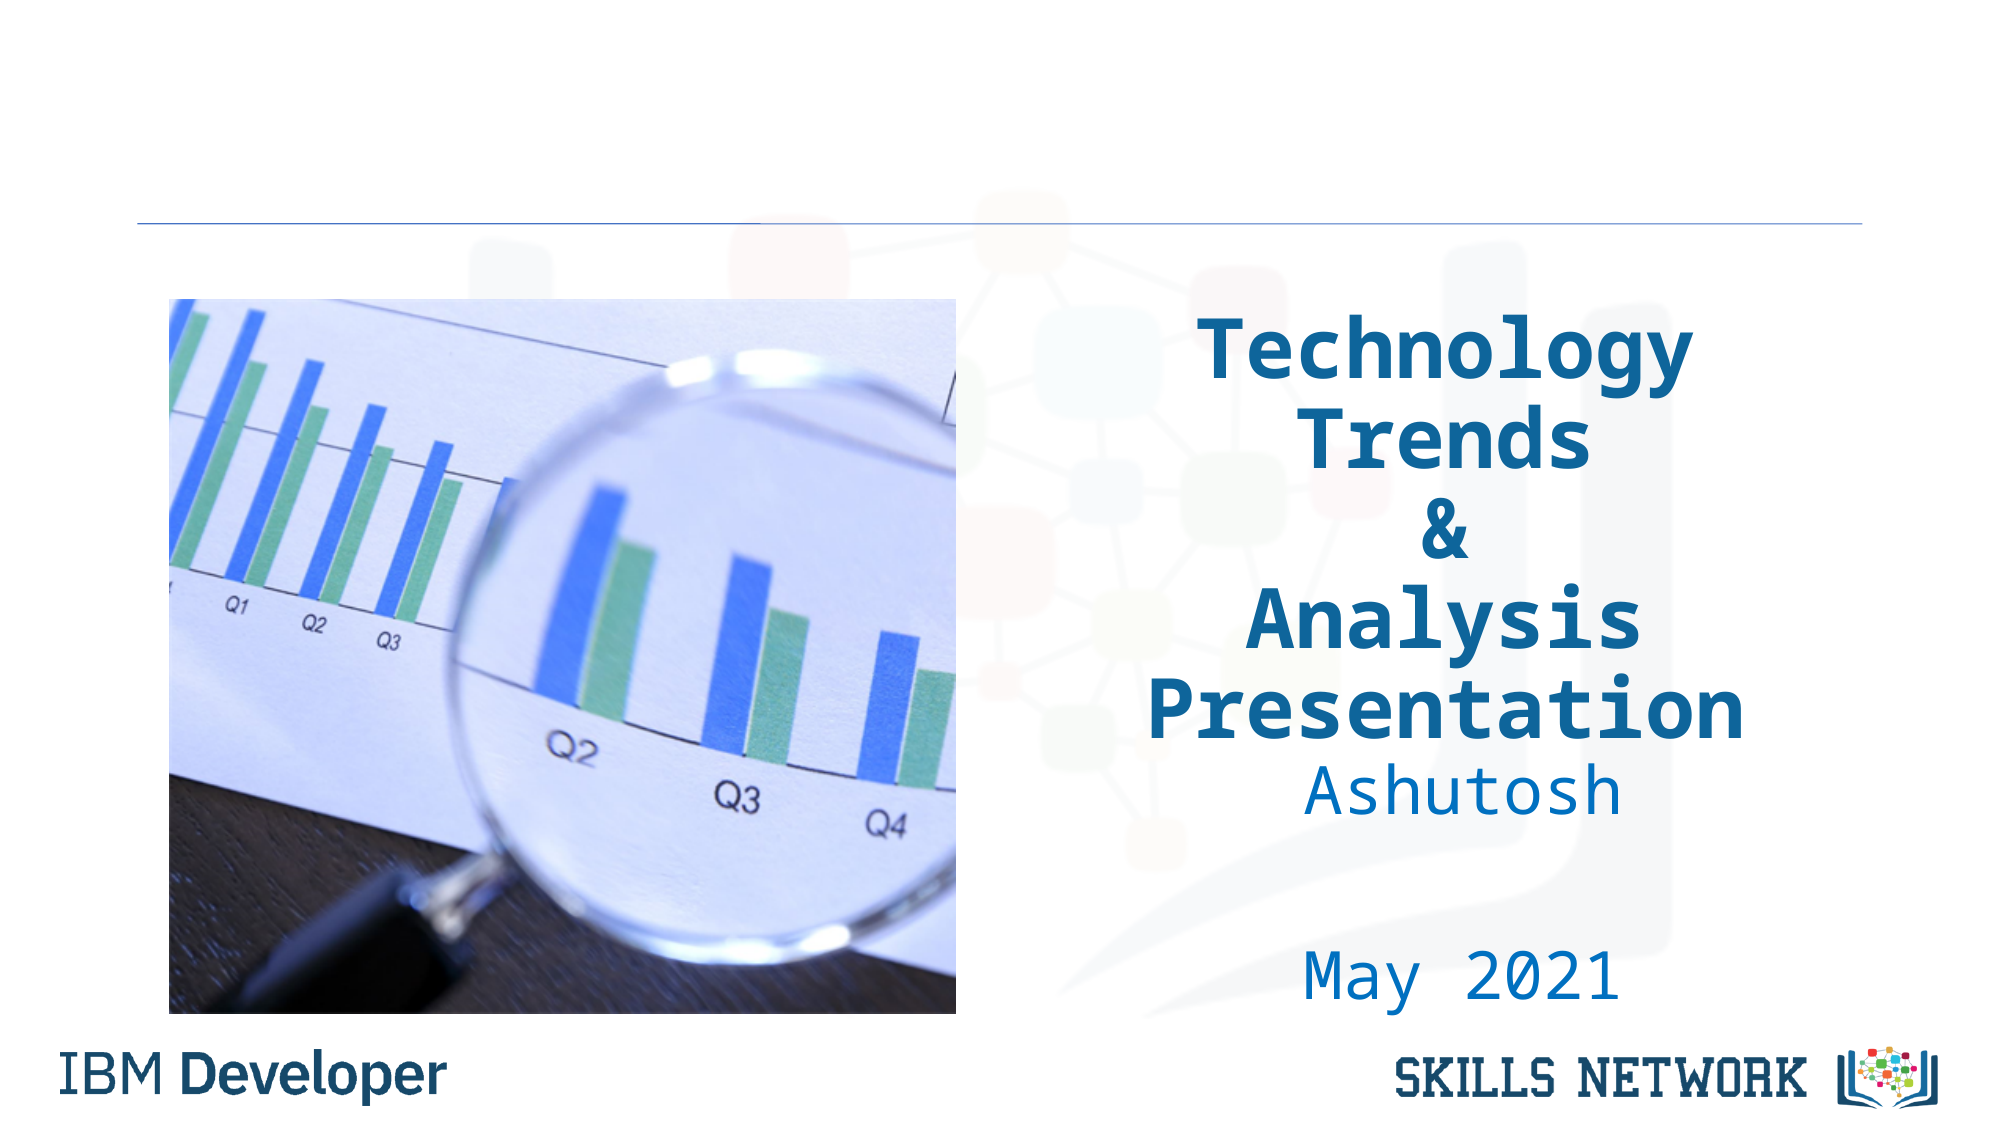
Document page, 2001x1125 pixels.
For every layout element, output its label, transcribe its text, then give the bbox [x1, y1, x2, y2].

picture [169, 299, 956, 1014]
picture [55, 1045, 459, 1108]
title Technology Trends & Analysis Presentation [1052, 299, 1839, 483]
list Ashutosh May 2021 [1038, 749, 1889, 1113]
picture [1889, 1045, 1945, 1111]
